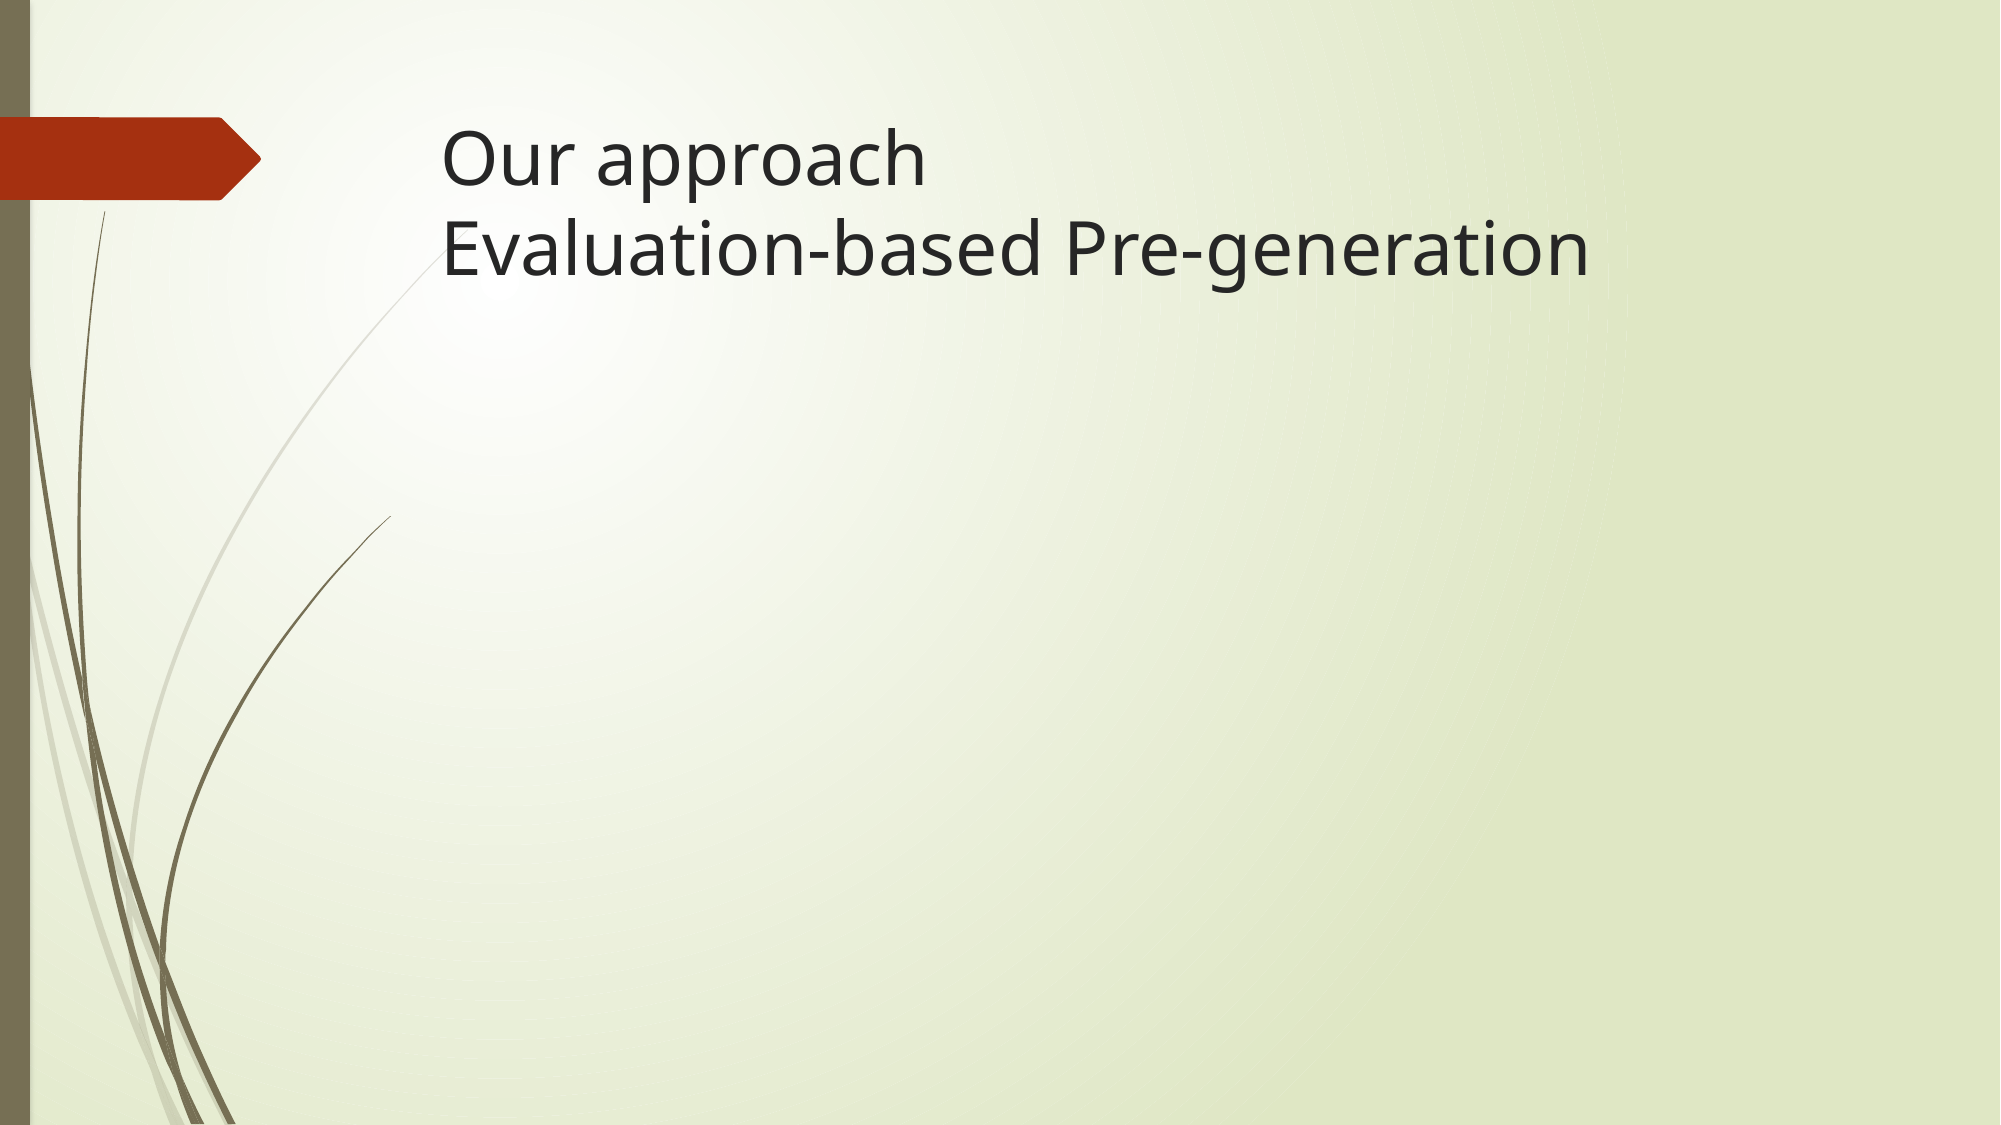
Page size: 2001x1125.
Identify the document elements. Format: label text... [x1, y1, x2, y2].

title Our approach Evaluation-based Pre-generation [425, 102, 1888, 313]
